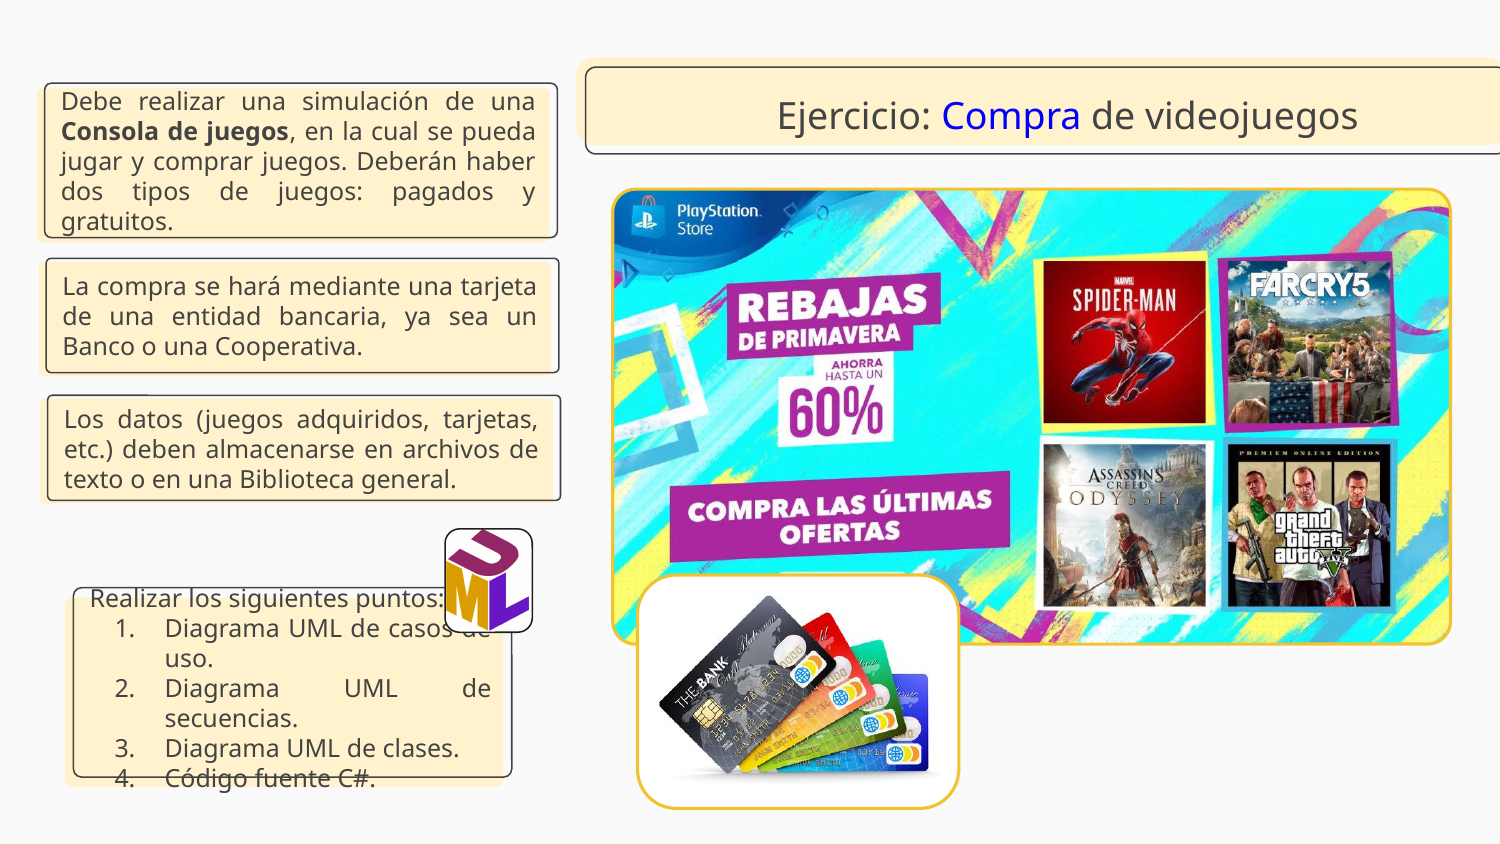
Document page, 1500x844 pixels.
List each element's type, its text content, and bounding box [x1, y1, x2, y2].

text_box [46, 258, 559, 373]
text_box [507, 641, 512, 777]
text_box [73, 587, 439, 772]
subtitle Debe realizar una simulación de una Consola de juegos, en la cual se pueda jugar y comprar juegos. Deberán haber dos tipos de juegos: pagados y gratuitos. [45, 87, 552, 234]
text_box [47, 395, 561, 501]
text_box [36, 87, 550, 243]
text_box [39, 398, 553, 504]
text_box [45, 83, 558, 238]
subtitle La compra se hará mediante una tarjeta de una entidad bancaria, ya sea un Banco o una Cooperativa. [47, 261, 554, 370]
text_box [38, 261, 551, 376]
picture [444, 528, 533, 633]
subtitle Realizar los siguientes puntos: Diagrama UML de casos de uso. Diagrama UML de secuencias. Diagrama UML de clases. Código fuente C#. [74, 597, 507, 777]
picture [612, 188, 1451, 809]
title Ejercicio: Compra de videojuegos [626, 75, 1374, 154]
text_box [65, 597, 504, 788]
subtitle Los datos (juegos adquiridos, tarjetas, etc.) deben almacenarse en archivos de texto o en una Biblioteca general. [49, 398, 555, 498]
